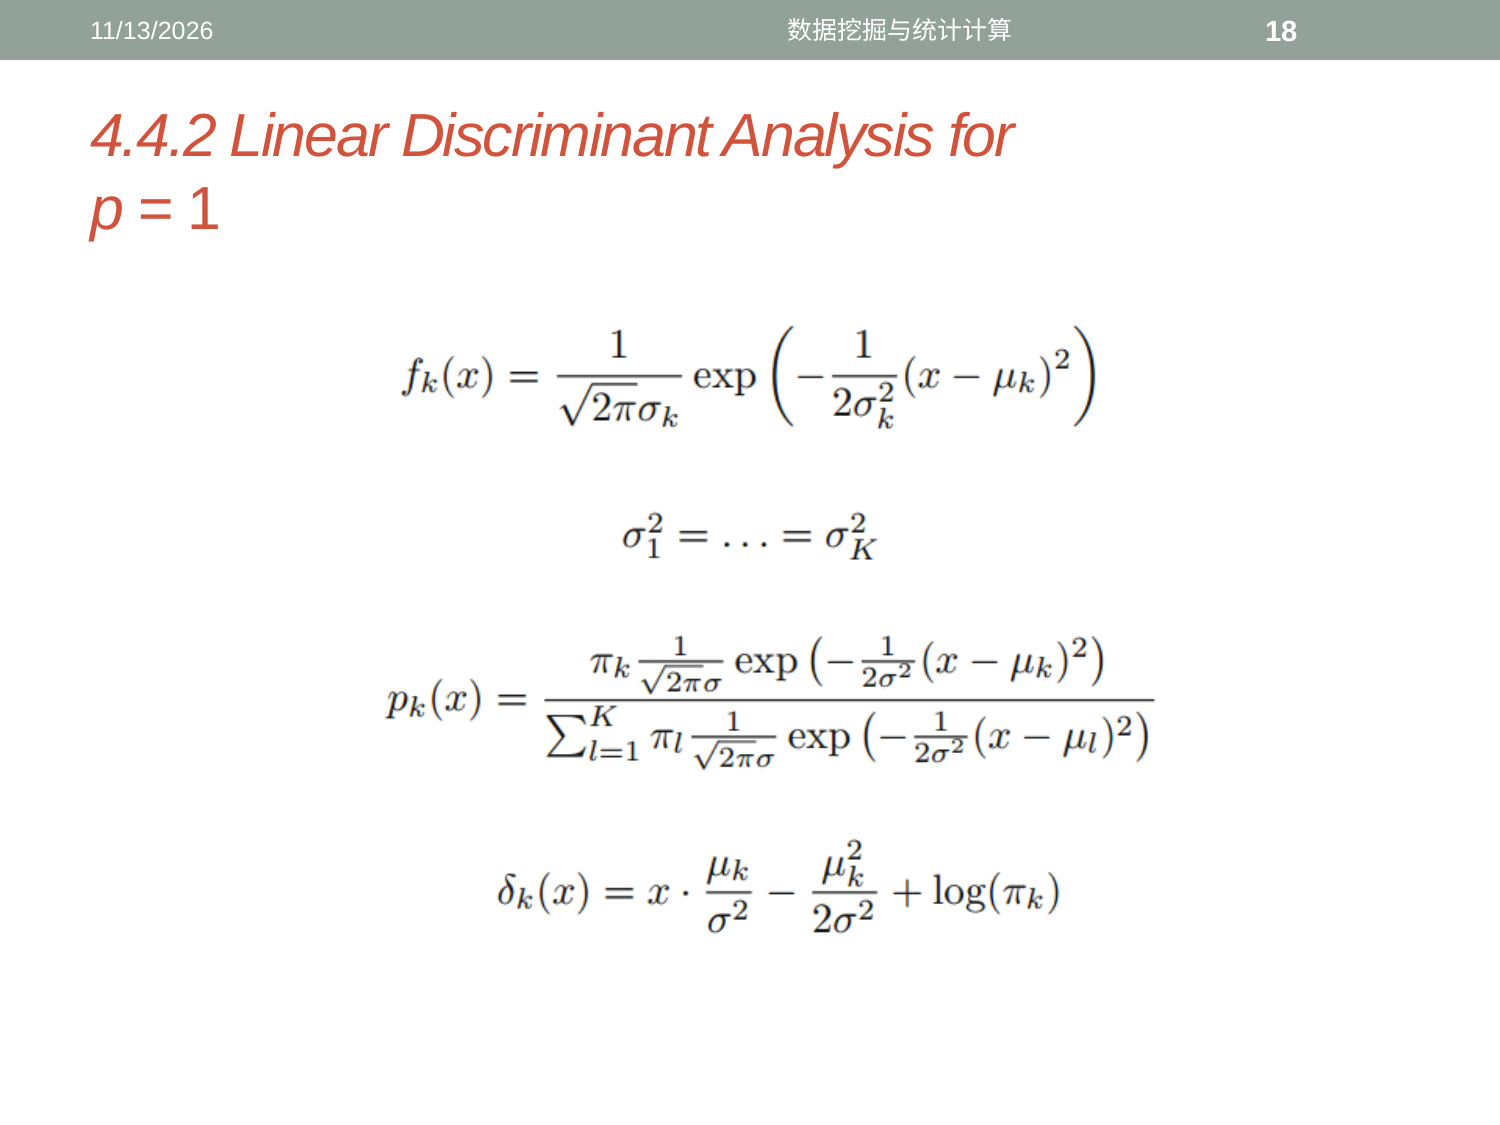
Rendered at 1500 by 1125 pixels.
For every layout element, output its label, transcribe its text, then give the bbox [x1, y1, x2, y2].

picture [496, 836, 1064, 942]
footer 数据挖掘与统计计算 [562, 3, 1238, 57]
picture [378, 632, 1160, 775]
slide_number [75, 3, 550, 57]
slide_number 18 [1250, 3, 1425, 57]
picture [616, 509, 883, 563]
title 4.4.2 Linear Discriminant Analysis for p = 1 [75, 87, 1425, 250]
picture [400, 317, 1100, 439]
